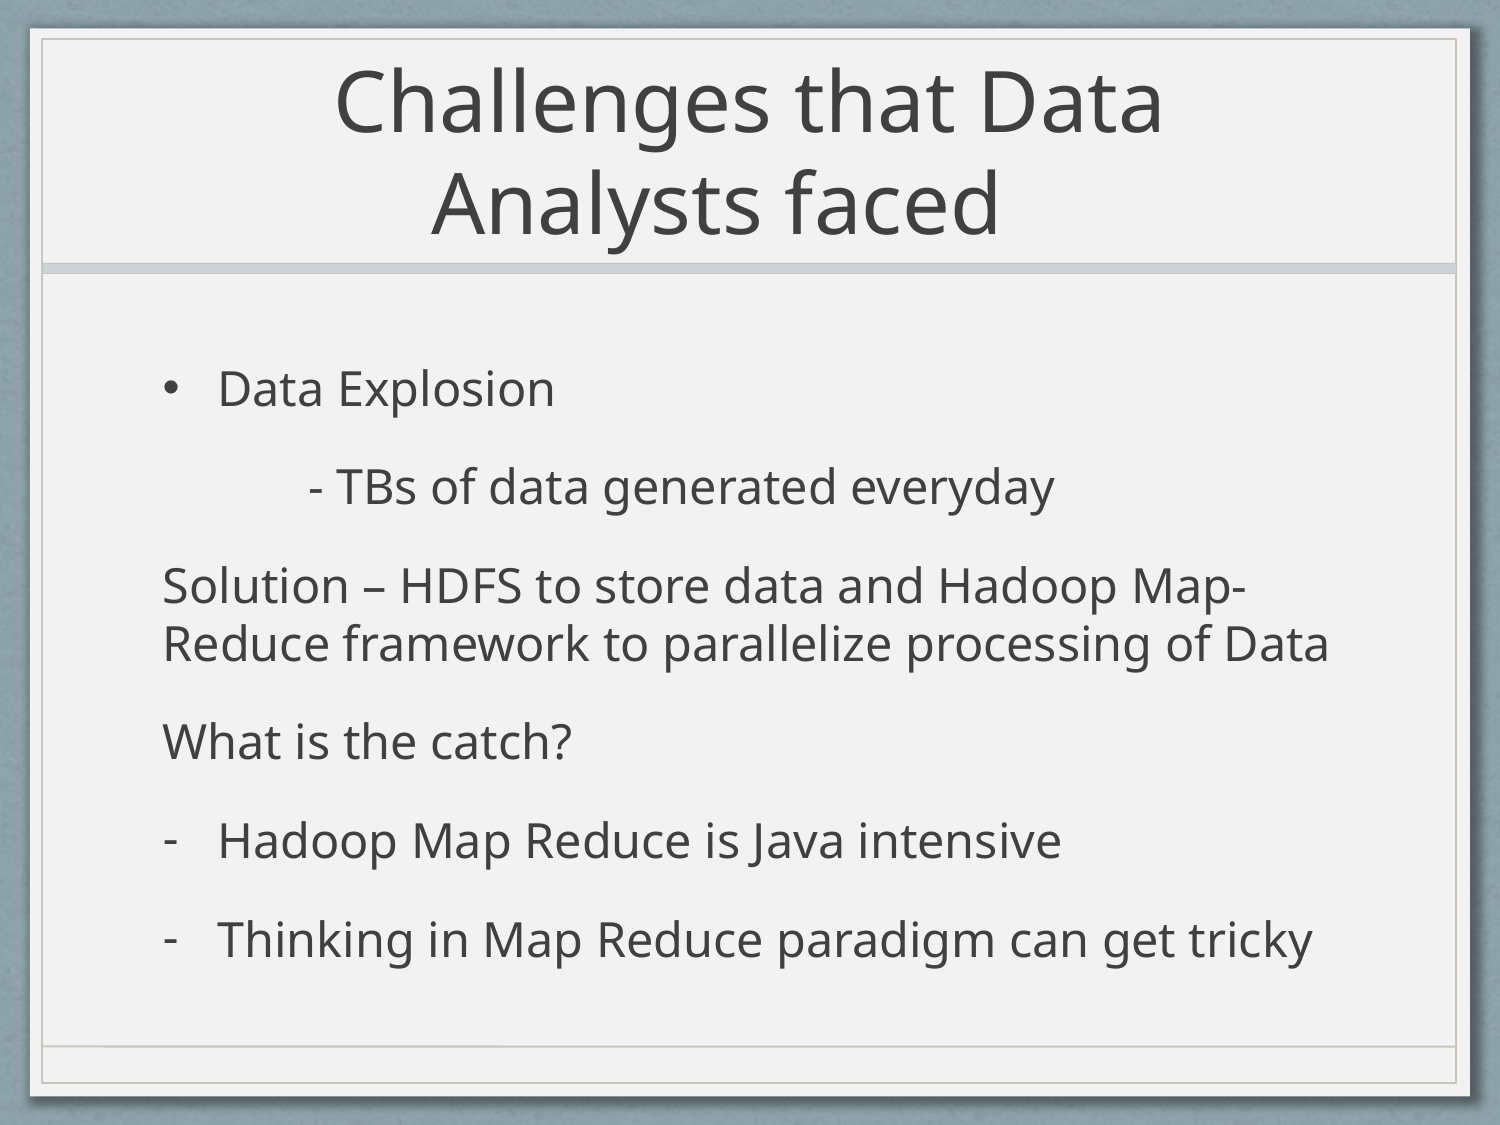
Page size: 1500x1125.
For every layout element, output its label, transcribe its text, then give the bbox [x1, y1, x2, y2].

title Challenges that Data Analysts faced [147, 40, 1353, 260]
list Data Explosion - TBs of data generated everyday Solution – HDFS to store data and Hadoop Map-Reduce framework to parallelize processing of Data What is the catch? Hadoop Map Reduce is Java intensive Thinking in Map Reduce paradigm can get tricky [147, 350, 1353, 995]
